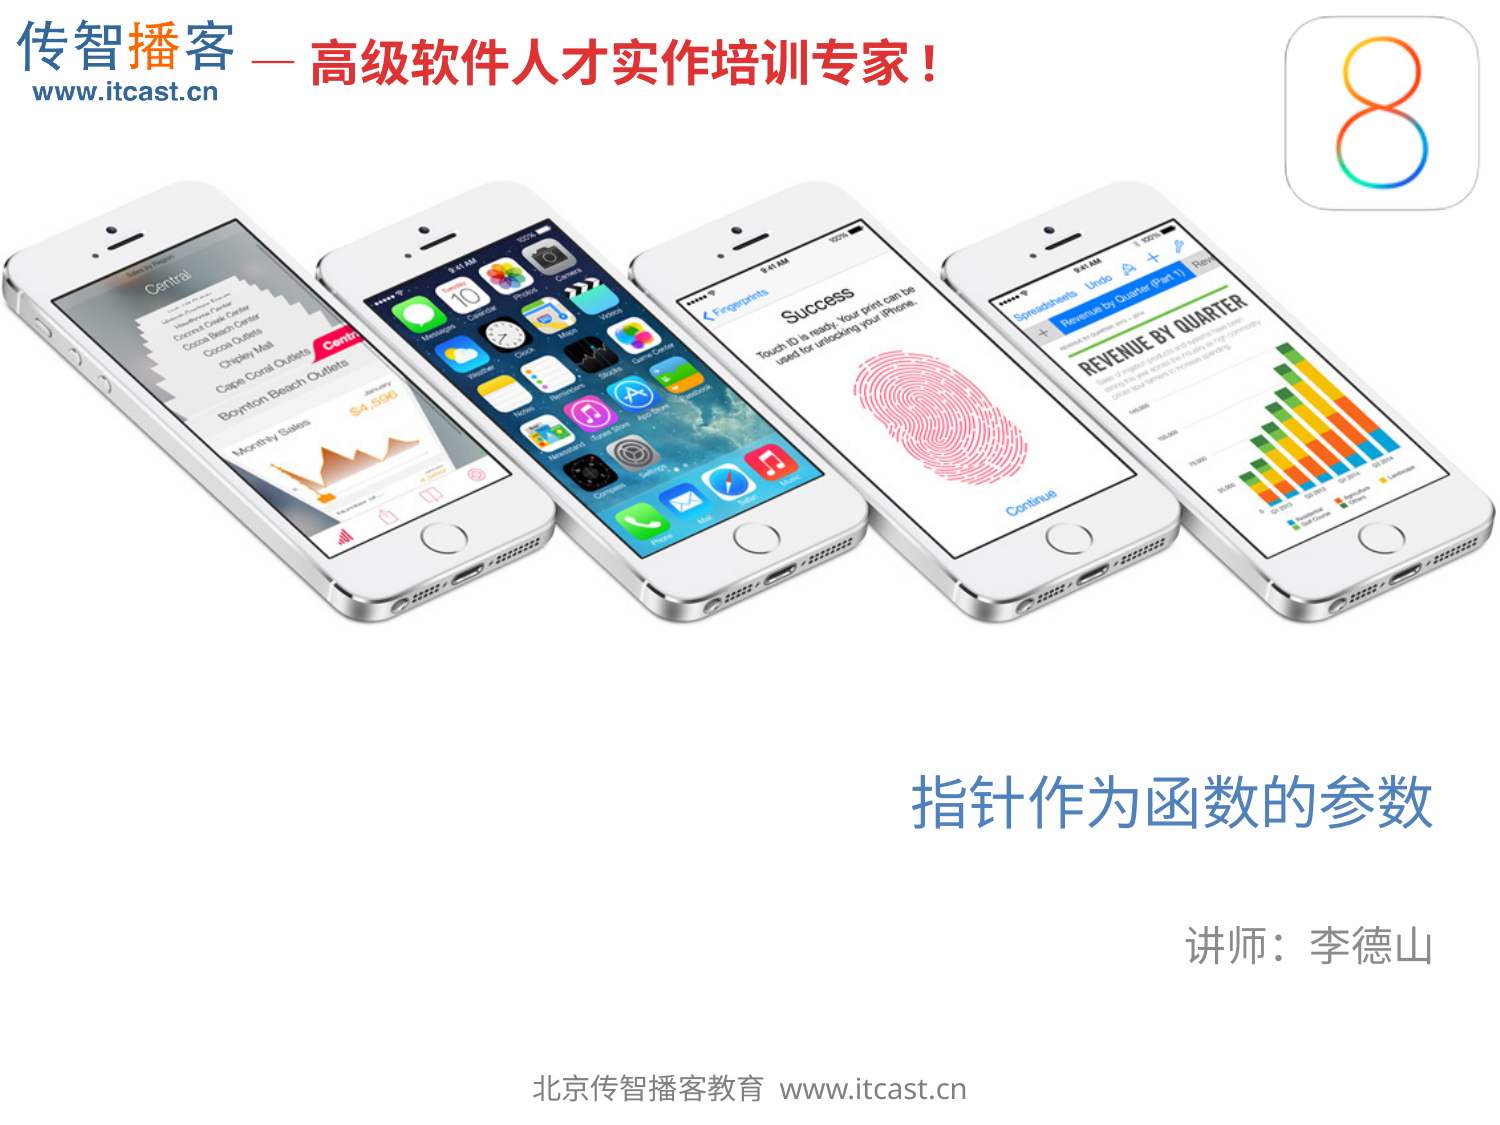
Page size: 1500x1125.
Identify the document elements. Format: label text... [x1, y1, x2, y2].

subtitle 讲师：李德山 [55, 912, 1450, 1036]
picture [0, 0, 1500, 628]
title 指针作为函数的参数 [55, 758, 1450, 912]
picture [16, 19, 234, 101]
